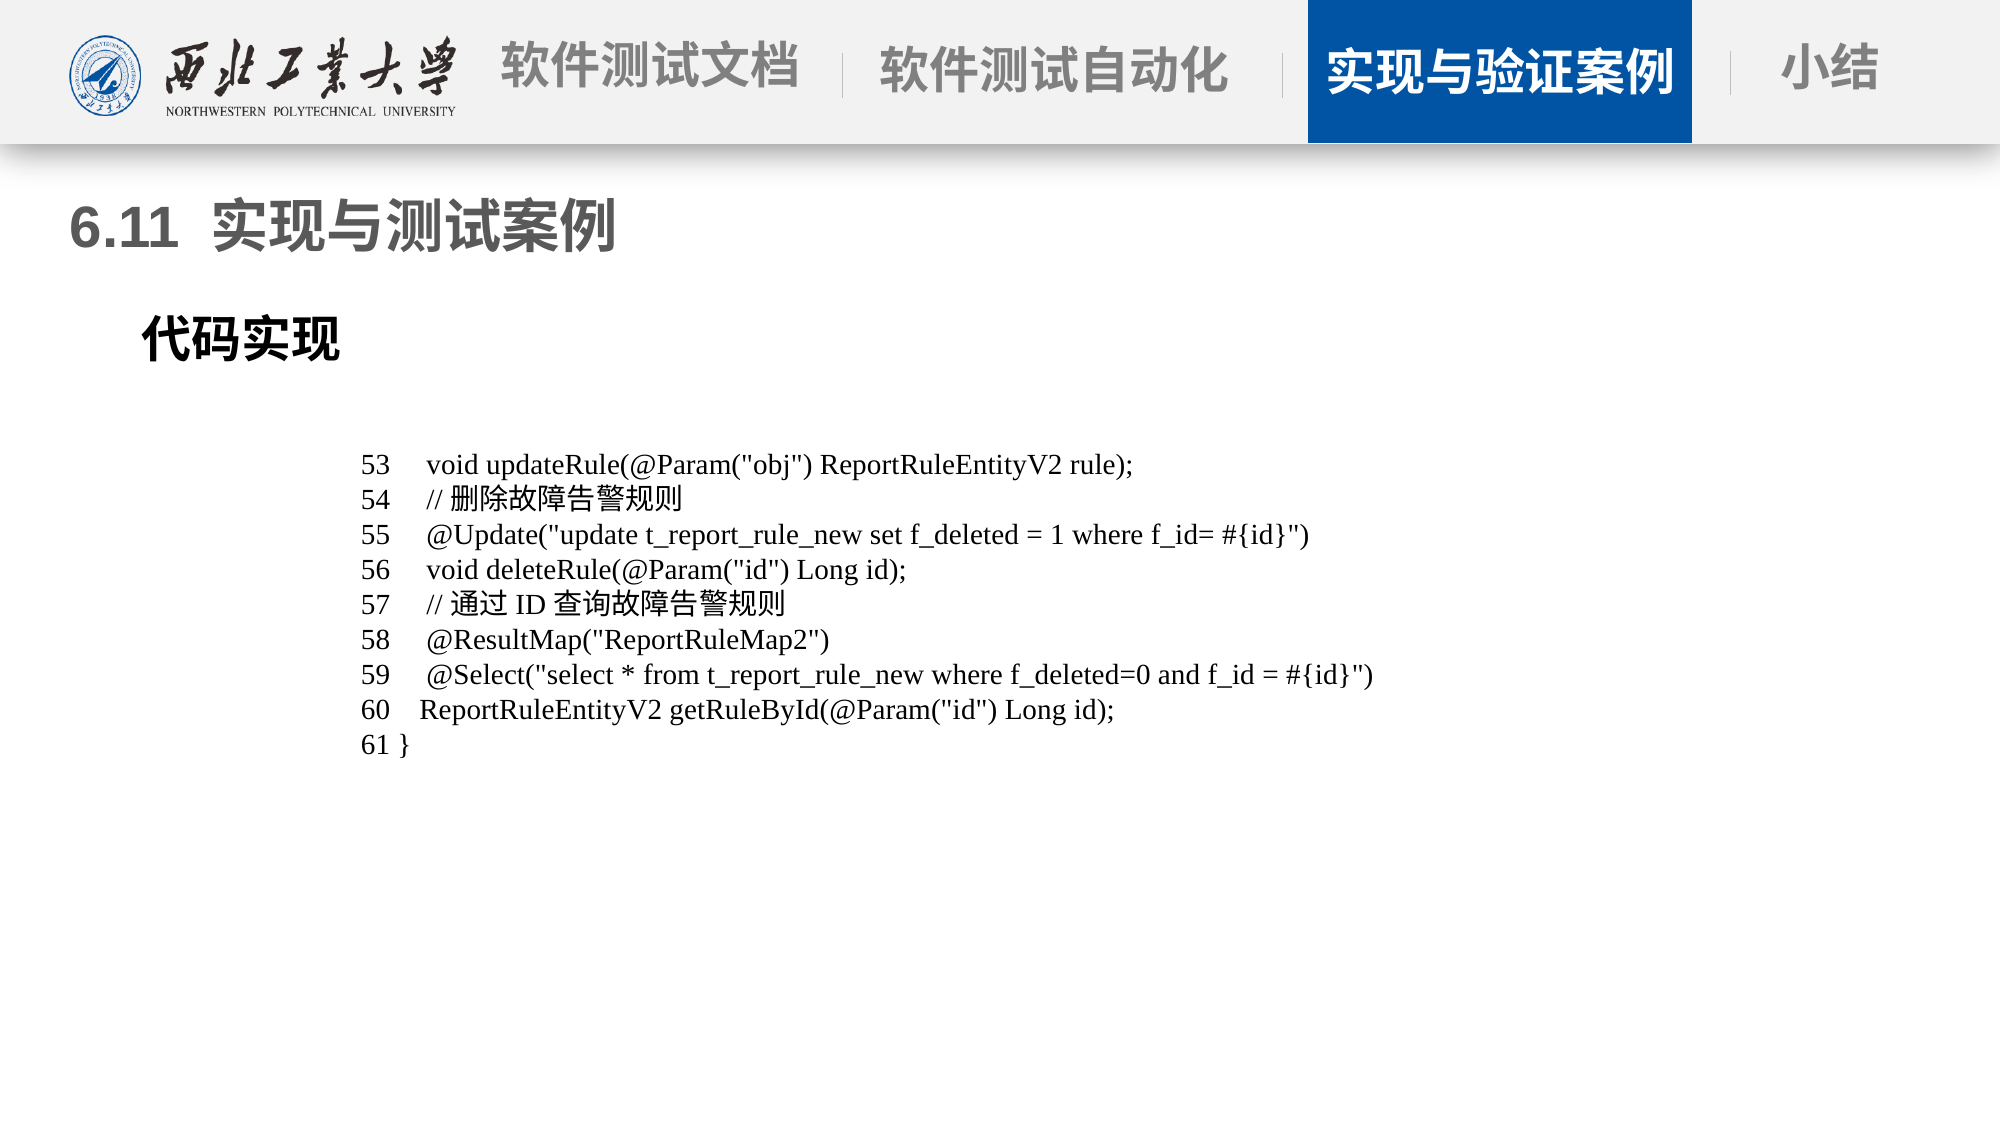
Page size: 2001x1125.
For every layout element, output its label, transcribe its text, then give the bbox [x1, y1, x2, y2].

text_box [0, 0, 2000, 145]
text_box 6.11 实现与测试案例 [69, 181, 756, 268]
text_box 代码实现 [127, 300, 959, 376]
text_box 53 void updateRule(@Param("obj") ReportRuleEntityV2 rule); 54 //删除故障告警规则 55 @Update("update t_report_rule_new set f_deleted = 1 where f_id= #{id}") 56 void deleteRule(@Param("id") Long id); 57 //通过ID查询故障告警规则 58 @ResultMap("ReportRuleMap2") 59 @Select("select * from t_report_rule_new where f_deleted=0 and f_id = #{id}") 60 ReportRuleEntityV2 getRuleById(@Param("id") Long id); 61 } [302, 438, 1669, 803]
